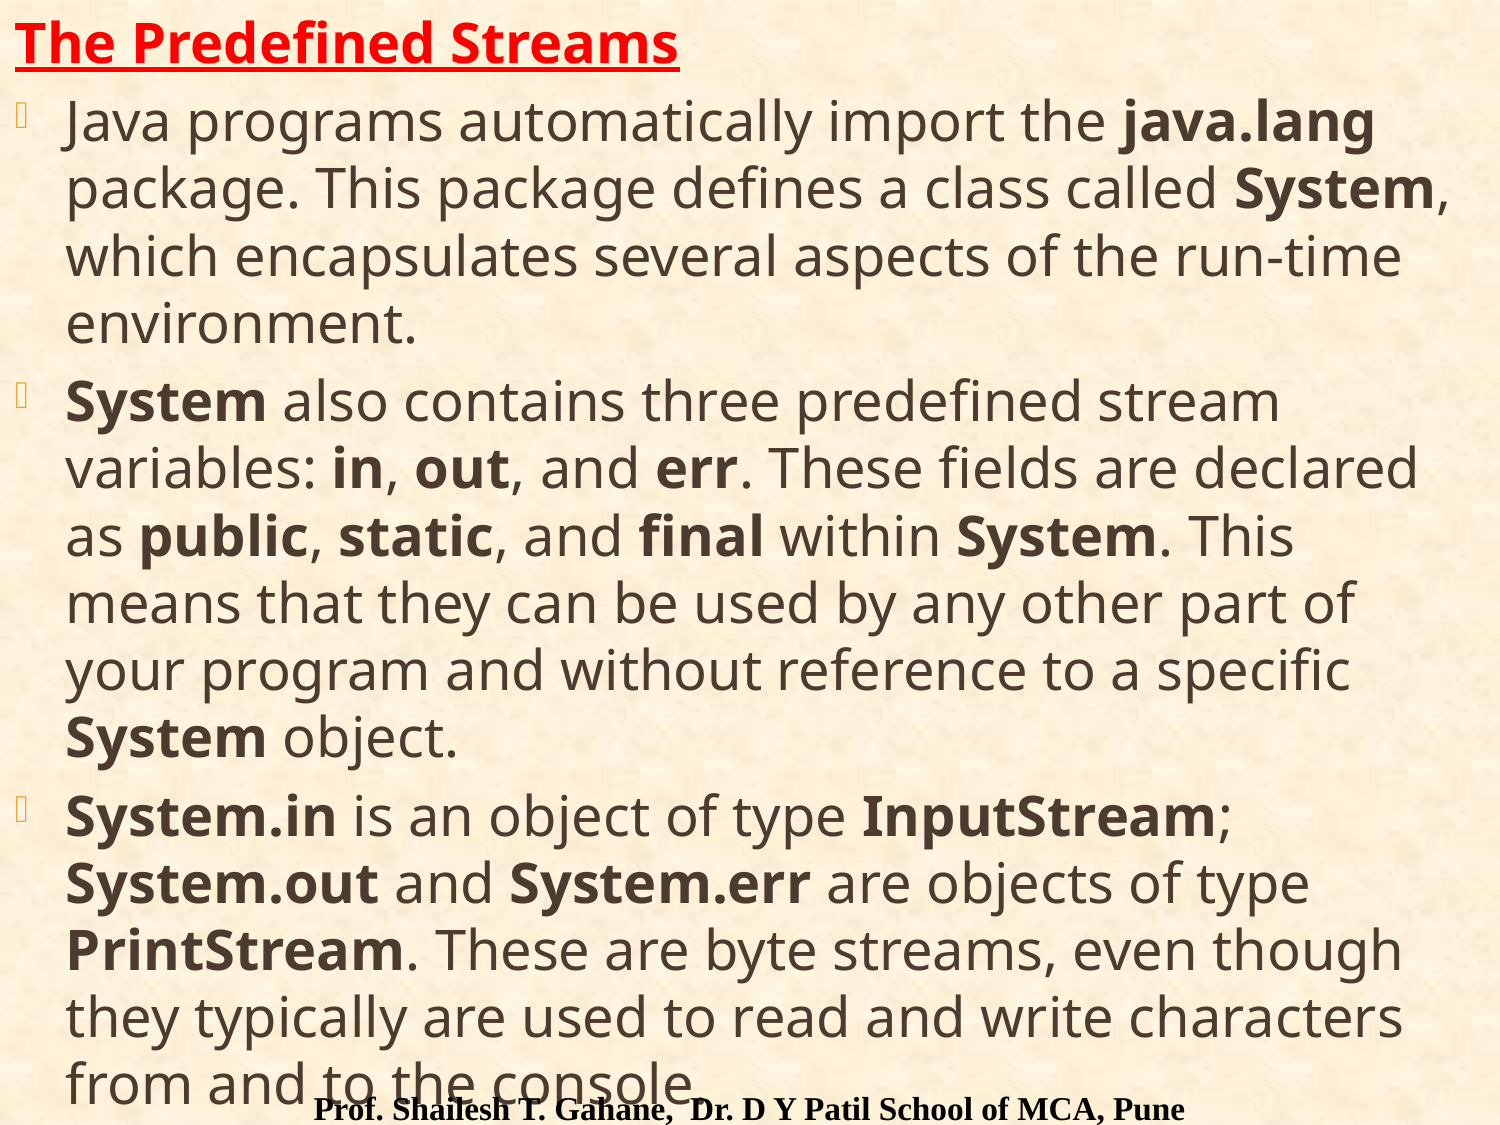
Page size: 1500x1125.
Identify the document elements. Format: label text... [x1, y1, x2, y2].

list The Predefined Streams Java programs automatically import the java.lang package. This package defines a class called System, which encapsulates several aspects of the run-time environment. System also contains three predefined stream variables: in, out, and err. These fields are declared as public, static, and final within System. This means that they can be used by any other part of your program and without reference to a specific System object. System.in is an object of type InputStream; System.out and System.err are objects of type PrintStream. These are byte streams, even though they typically are used to read and write characters from and to the console. [0, 0, 1500, 1125]
text_box Prof. Shailesh T. Gahane, Dr. D Y Patil School of MCA, Pune [112, 1079, 1388, 1125]
